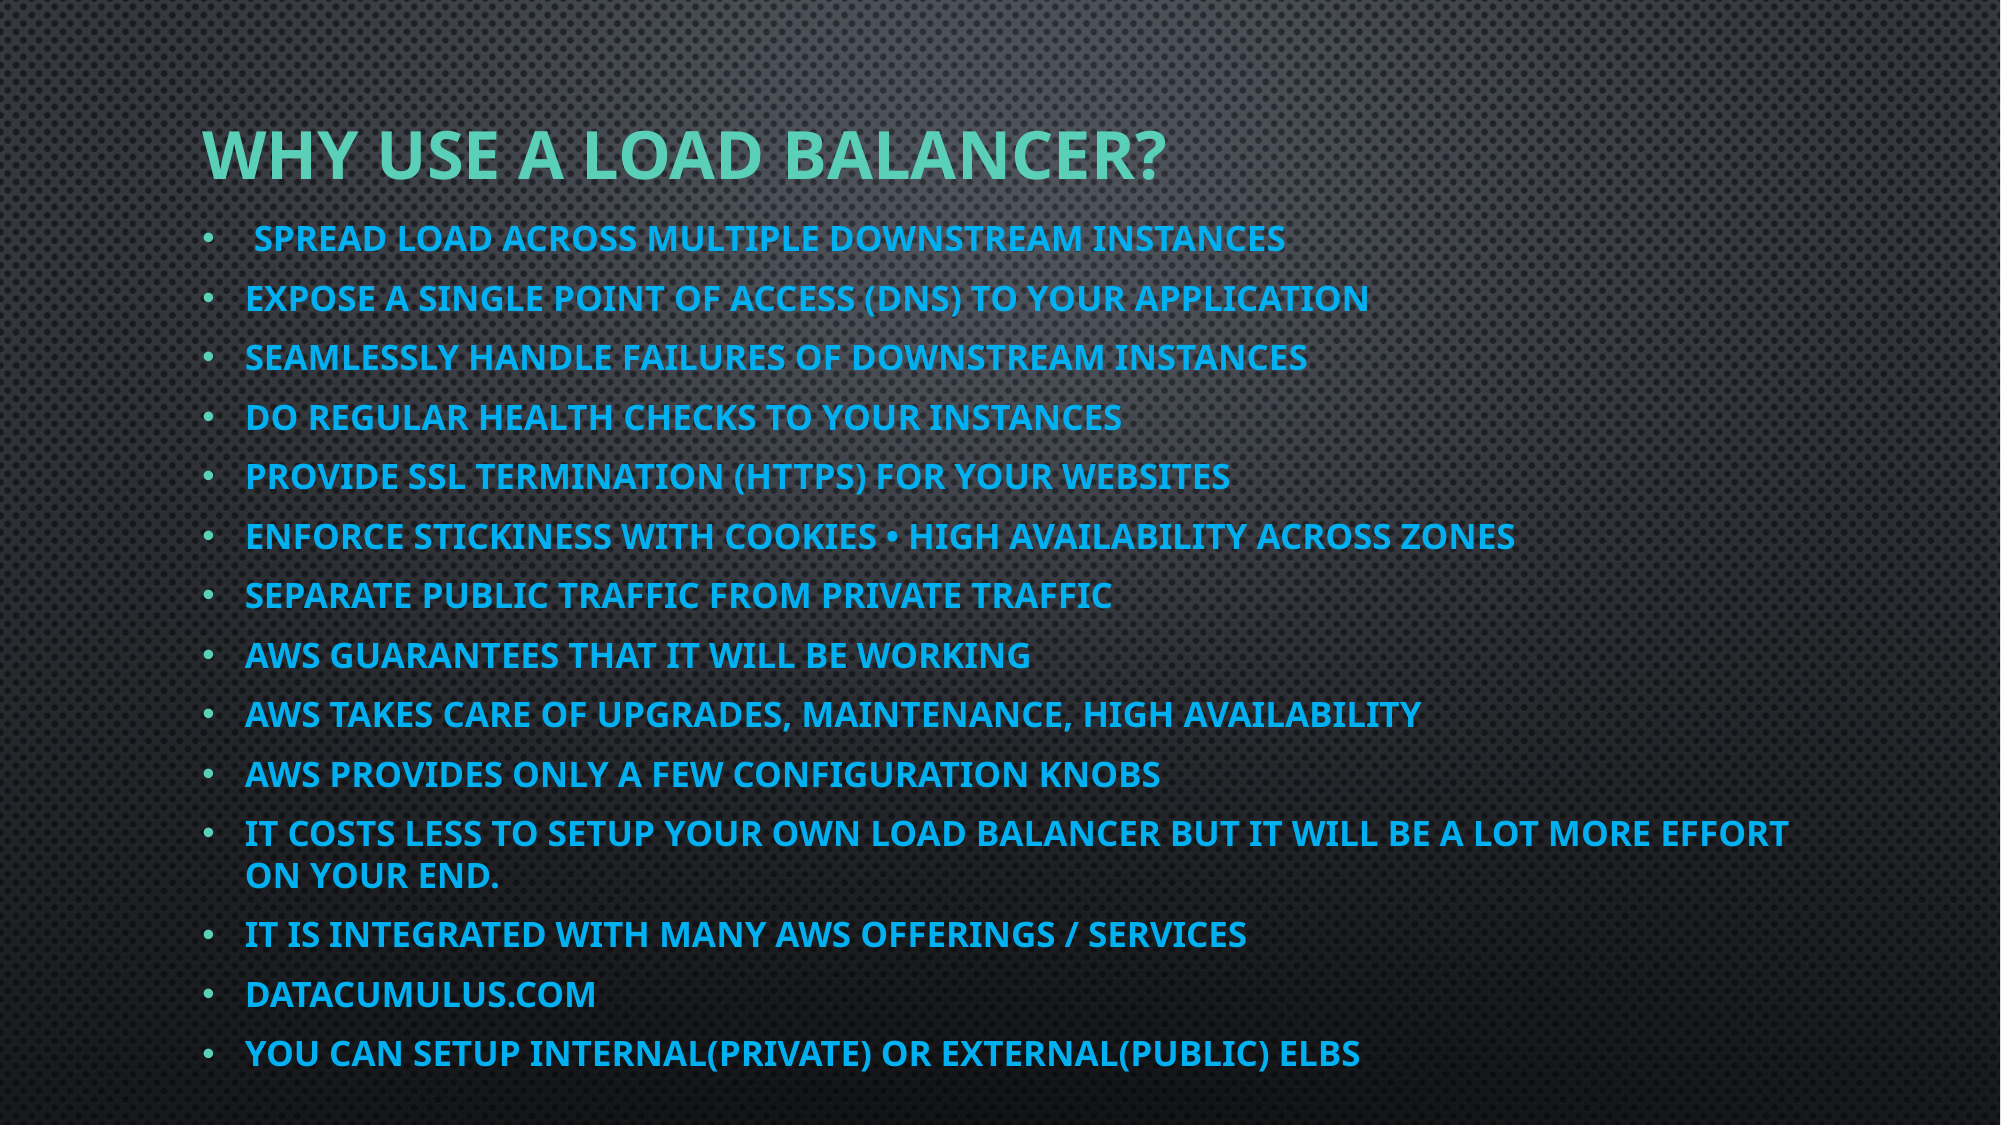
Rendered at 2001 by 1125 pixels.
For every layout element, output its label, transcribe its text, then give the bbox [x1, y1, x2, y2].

title Why use a load balancer? [187, 99, 1813, 205]
list Spread load across multiple downstream instances Expose a single point of access (DNS) to your application Seamlessly handle failures of downstream instances Do regular health checks to your instances Provide SSL termination (HTTPS) for your websites Enforce stickiness with cookies • High availability across zones Separate public traffic from private traffic AWS guarantees that it will be working AWS takes care of upgrades, maintenance, high availability AWS provides only a few configuration knobs It costs less to setup your own load balancer but it will be a lot more effort on your end. It is integrated with many AWS offerings / services datacumulus.com You can setup internal(private) or external(public) ELBs [187, 205, 1813, 1085]
